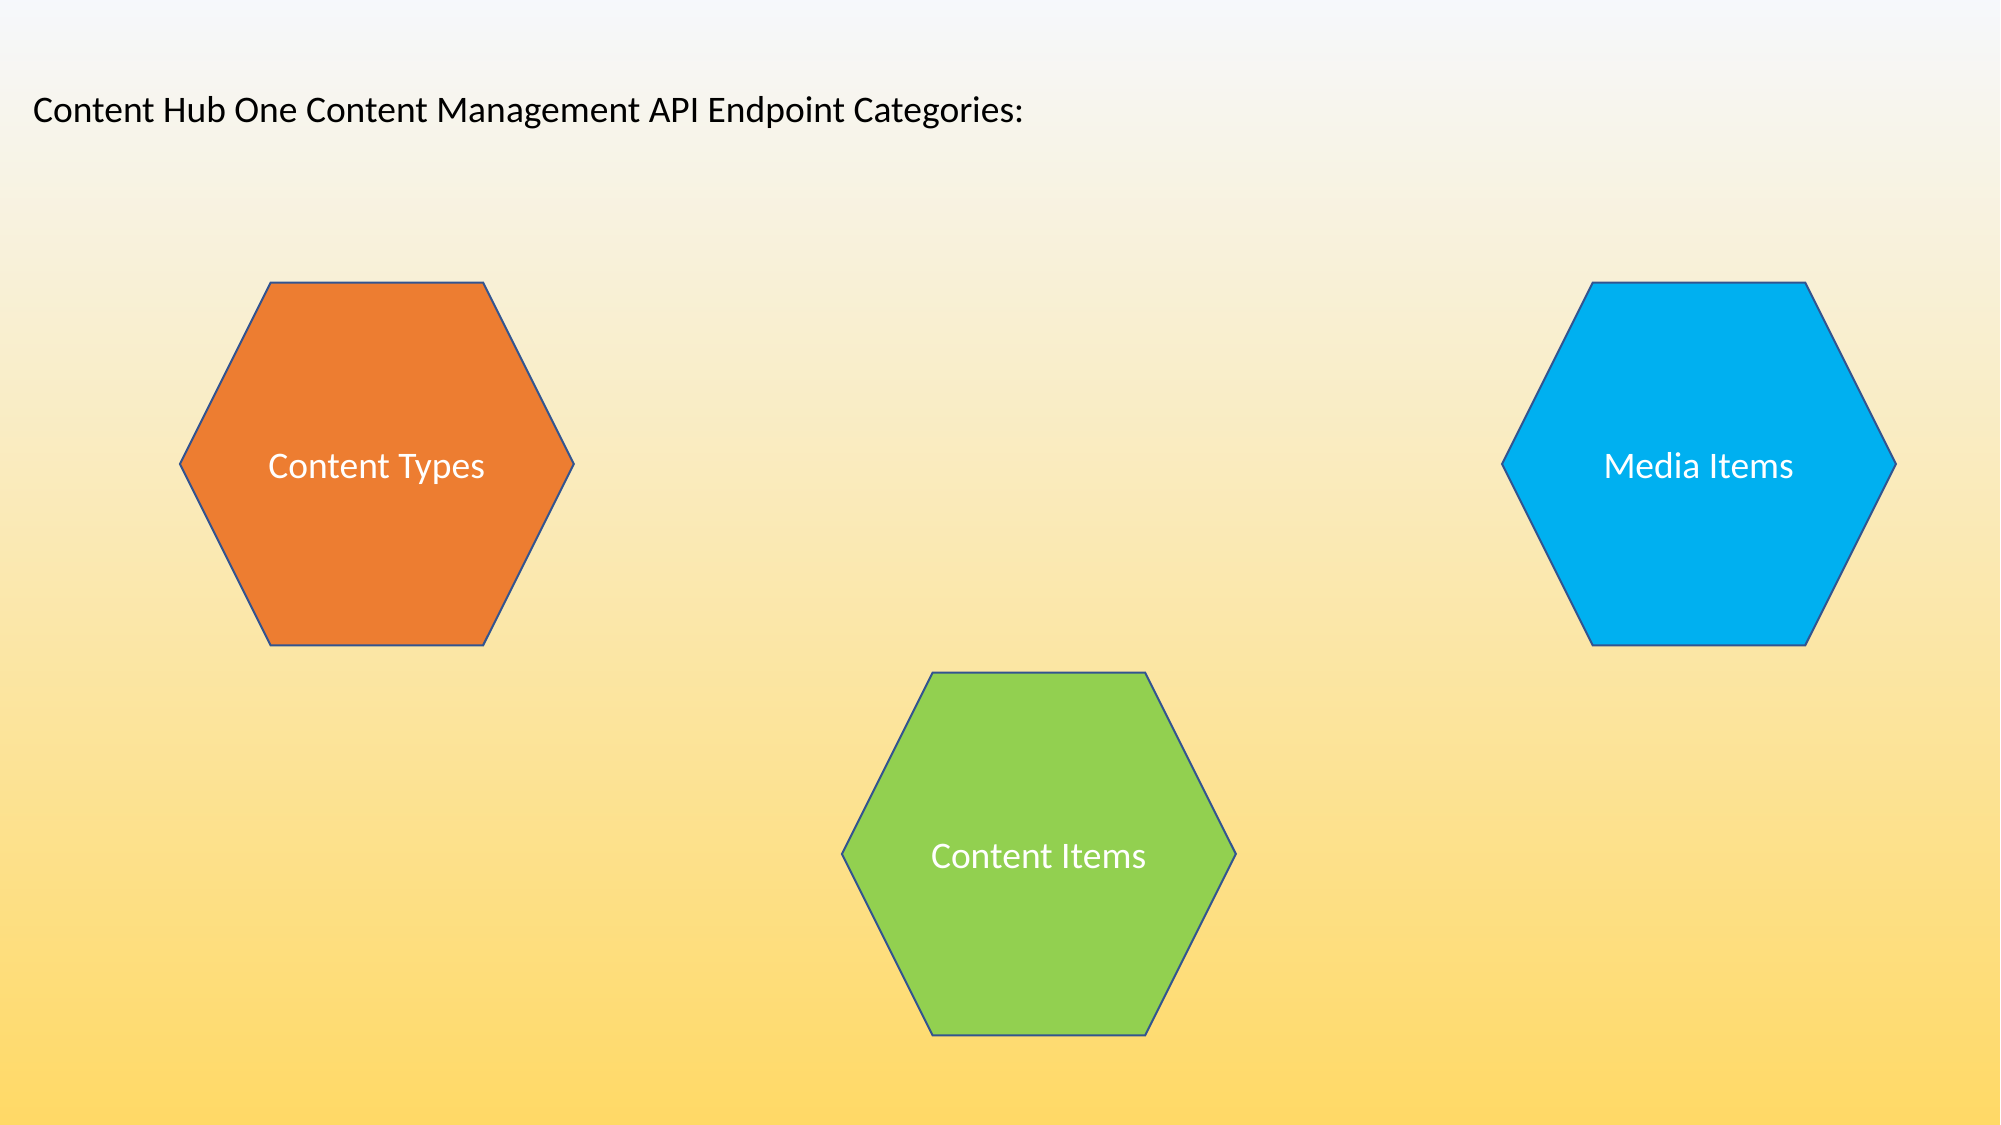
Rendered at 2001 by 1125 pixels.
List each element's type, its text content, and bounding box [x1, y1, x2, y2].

text_box Content Items [840, 671, 1238, 1037]
text_box Content Hub One Content Management API Endpoint Categories: [18, 77, 1130, 138]
text_box Content Types [178, 281, 575, 647]
text_box Media Items [1500, 281, 1898, 647]
